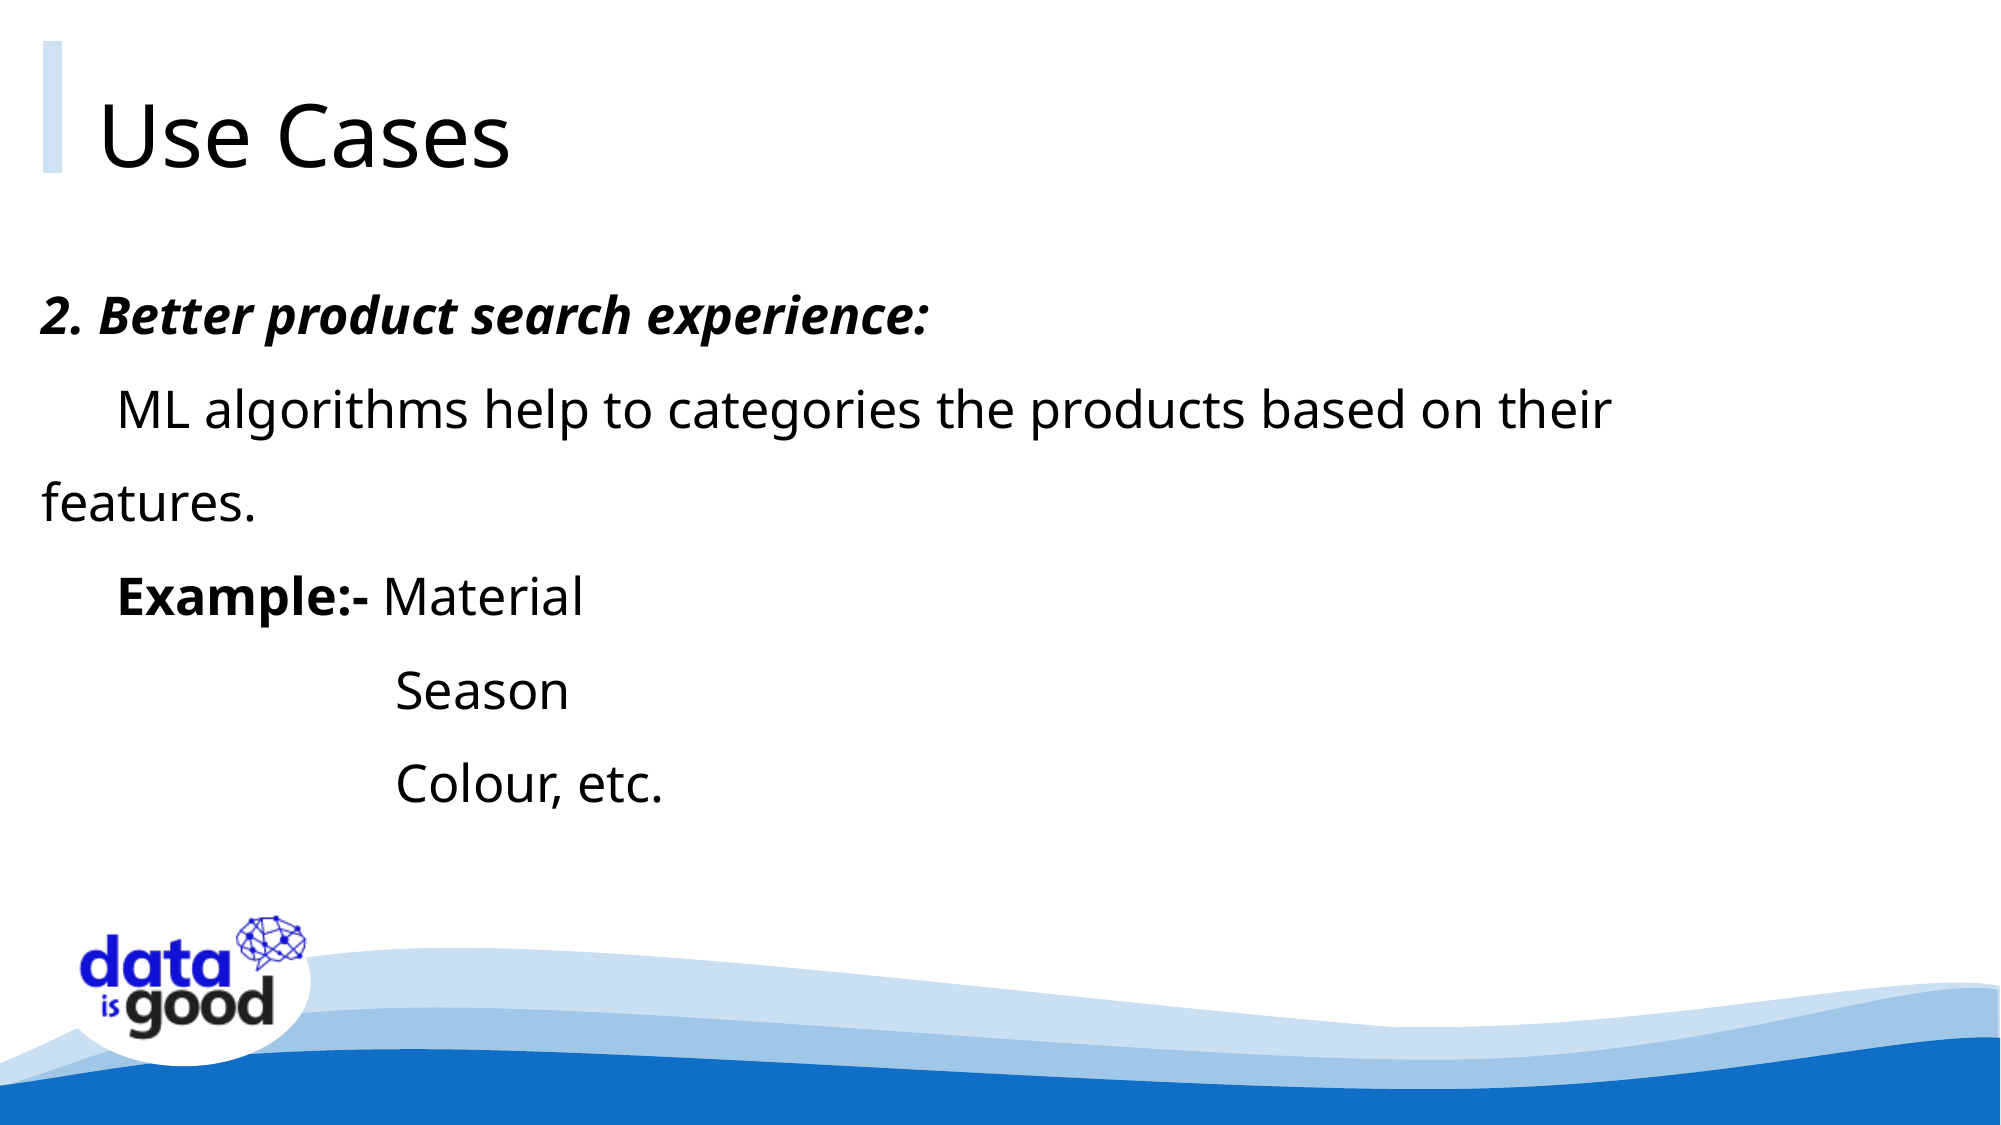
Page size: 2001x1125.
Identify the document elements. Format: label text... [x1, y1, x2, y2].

title Use Cases [82, 49, 2000, 160]
list 2. Better product search experience: ML algorithms help to categories the products based on their features. Example:- Material Season Colour, etc. [26, 236, 1760, 817]
picture [78, 913, 307, 1072]
